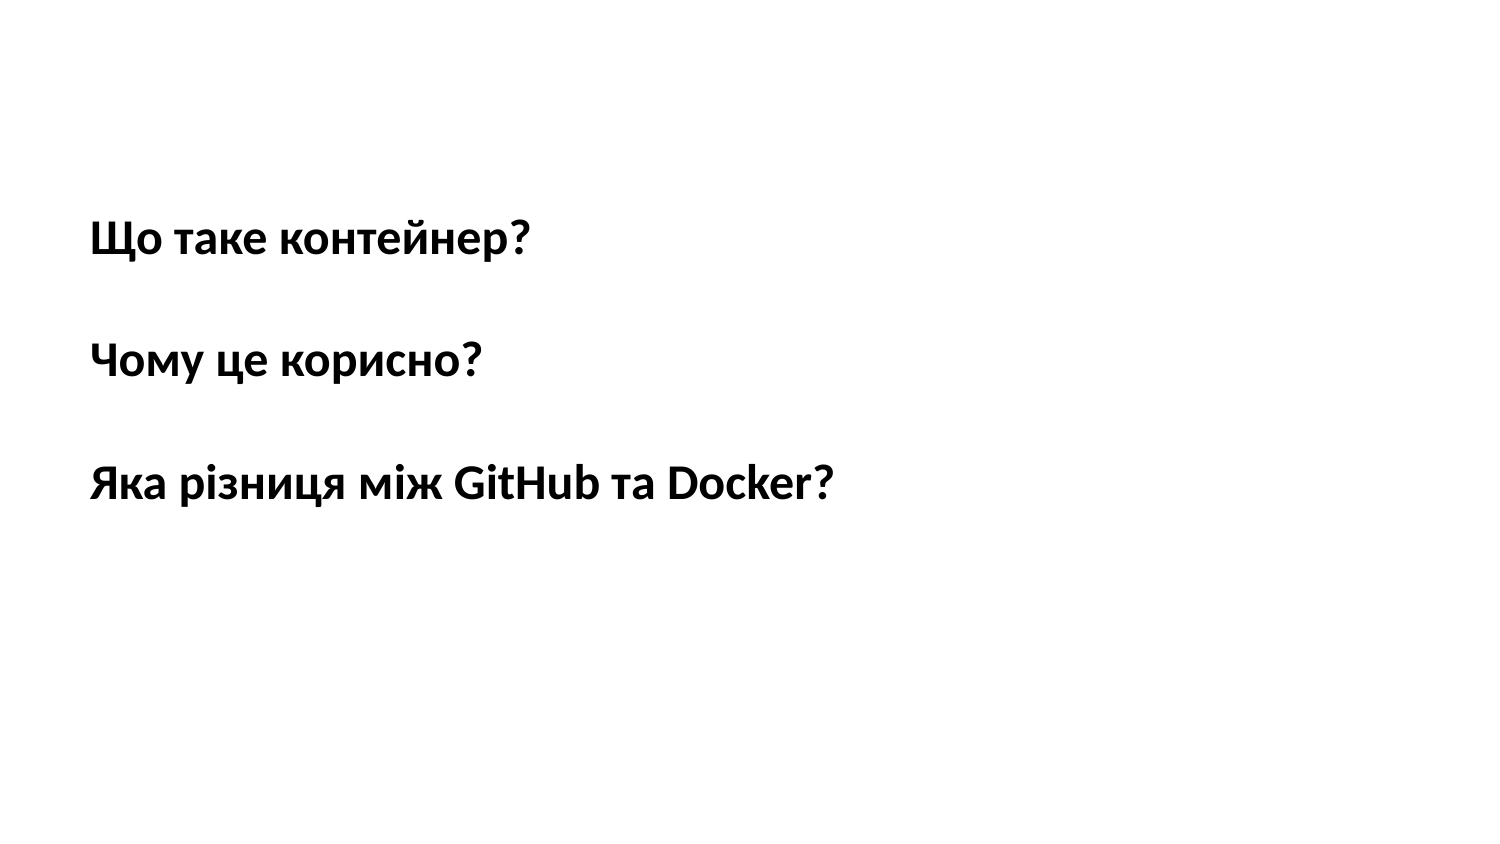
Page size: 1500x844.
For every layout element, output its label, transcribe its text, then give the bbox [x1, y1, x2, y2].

list Що таке контейнер? Чому це корисно? Яка різниця між GitHub та Docker? [75, 196, 1425, 754]
